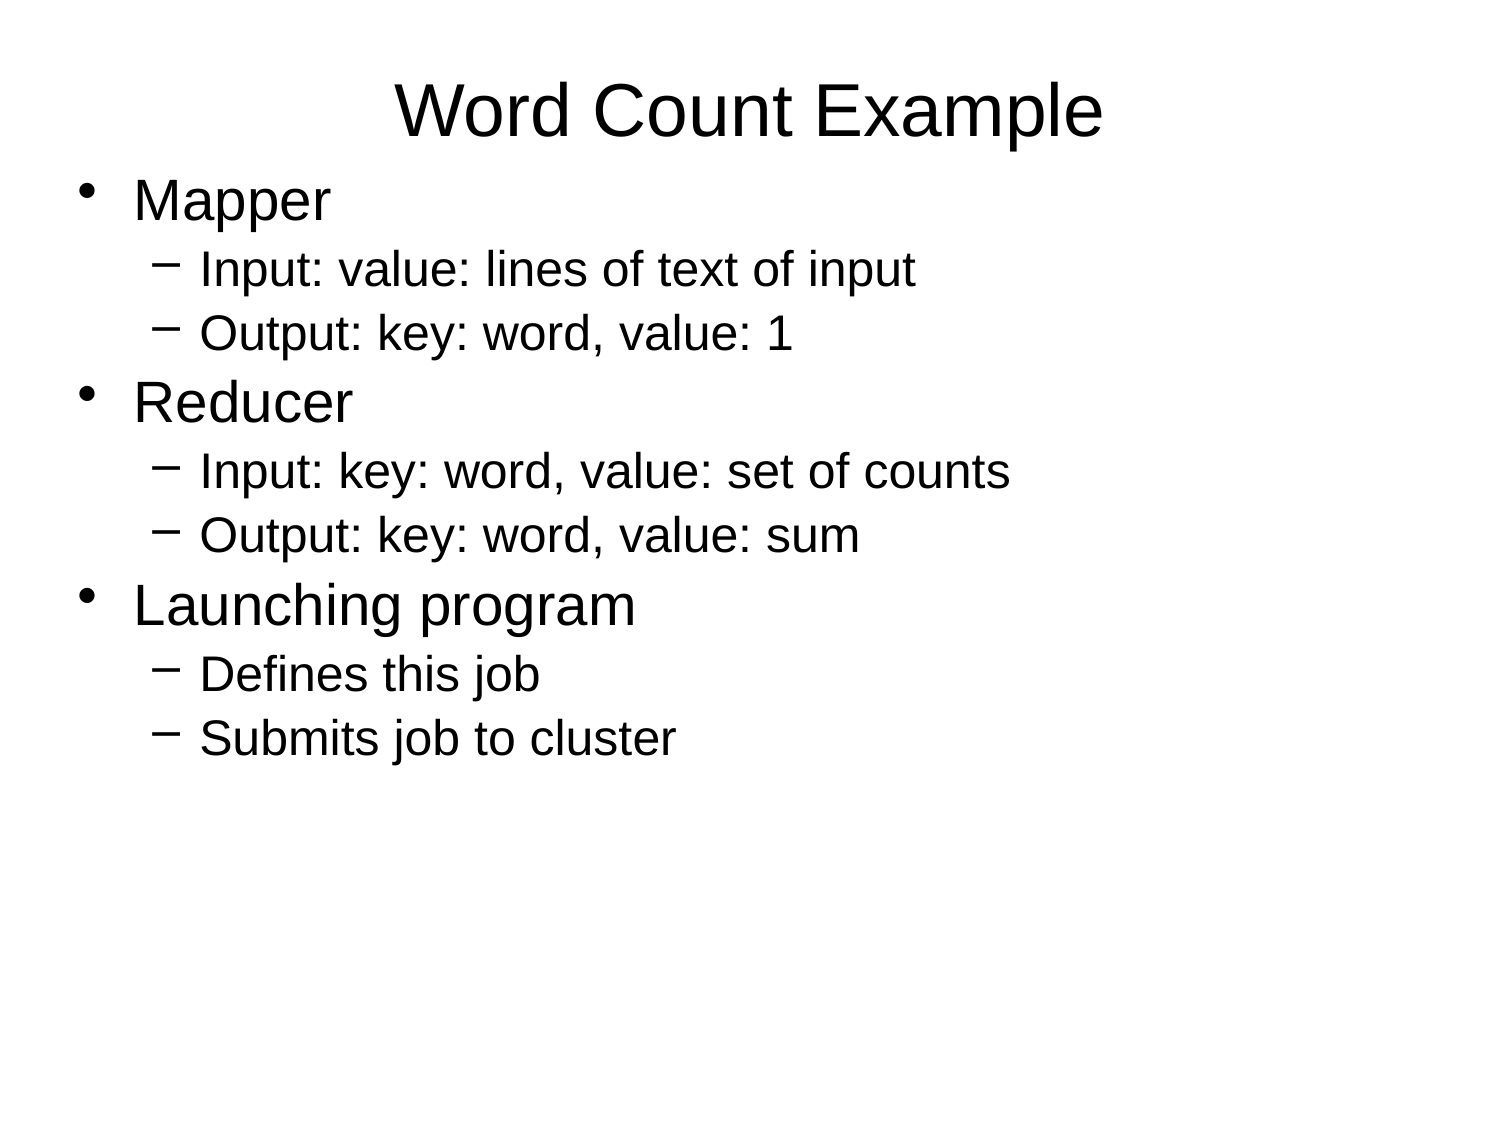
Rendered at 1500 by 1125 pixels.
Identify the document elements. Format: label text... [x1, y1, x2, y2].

title Word Count Example [49, 24, 1451, 188]
list Mapper Input: value: lines of text of input Output: key: word, value: 1 Reducer Input: key: word, value: set of counts Output: key: word, value: sum Launching program Defines this job Submits job to cluster [62, 162, 1451, 1001]
